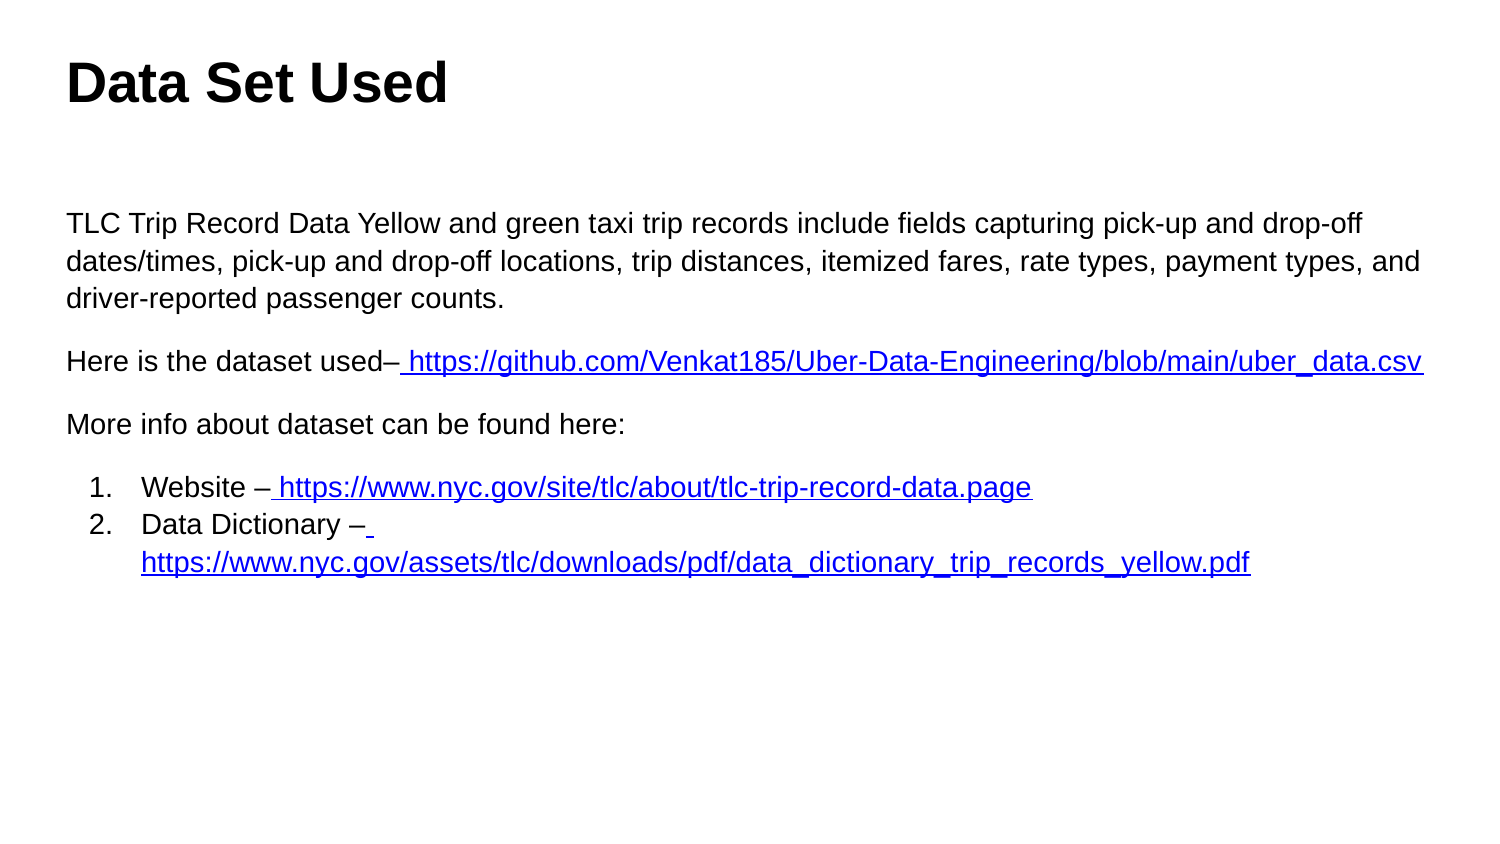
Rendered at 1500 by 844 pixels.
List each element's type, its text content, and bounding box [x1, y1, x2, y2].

title Data Set Used [51, 35, 1449, 129]
list TLC Trip Record Data Yellow and green taxi trip records include fields capturing pick-up and drop-off dates/times, pick-up and drop-off locations, trip distances, itemized fares, rate types, payment types, and driver-reported passenger counts. Here is the dataset used– https://github.com/Venkat185/Uber-Data-Engineering/blob/main/uber_data.csv More info about dataset can be found here: Website – https://www.nyc.gov/site/tlc/about/tlc-trip-record-data.page Data Dictionary – https://www.nyc.gov/assets/tlc/downloads/pdf/data_dictionary_trip_records_yellow.pdf [51, 129, 1449, 808]
